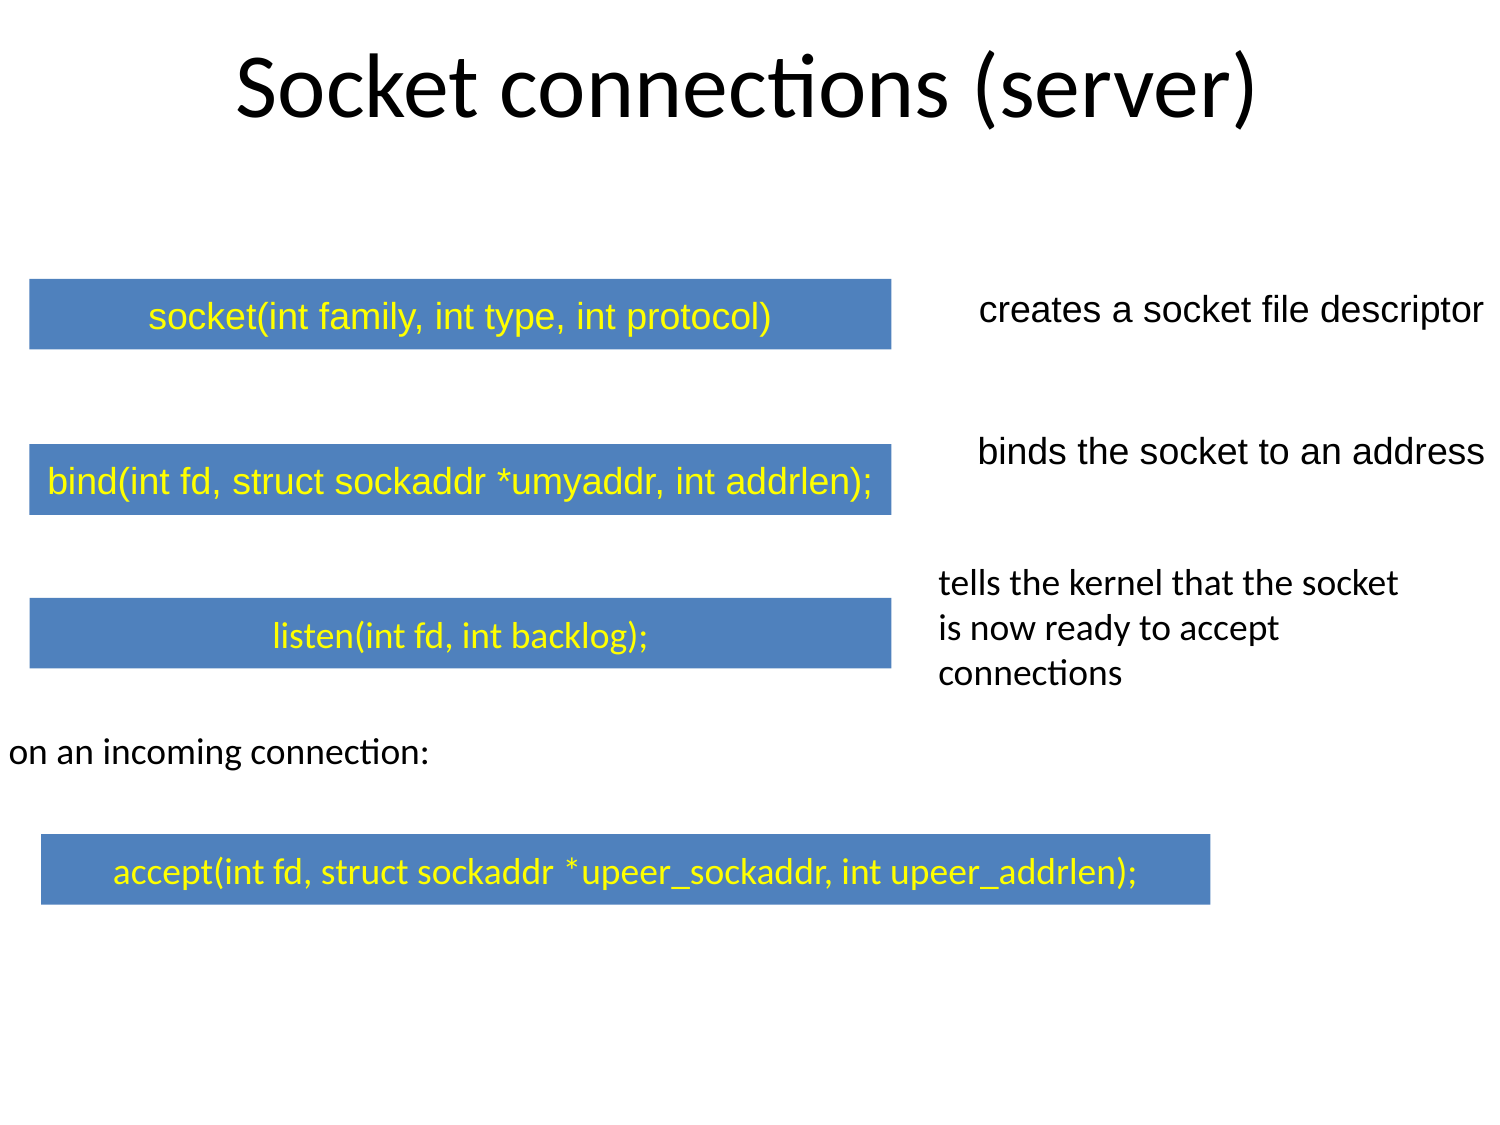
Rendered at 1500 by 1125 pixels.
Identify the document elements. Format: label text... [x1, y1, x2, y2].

text_box socket(int family, int type, int protocol) [29, 278, 892, 350]
text_box binds the socket to an address [962, 419, 1500, 480]
text_box creates a socket file descriptor [963, 277, 1500, 338]
text_box tells the kernel that the socket is now ready to accept connections [923, 550, 1500, 701]
text_box on an incoming connection: [0, 719, 545, 779]
text_box listen(int fd, int backlog); [29, 597, 892, 669]
text_box bind(int fd, struct sockaddr *umyaddr, int addrlen); [29, 444, 892, 515]
text_box Socket connections (server) [73, 18, 1423, 207]
text_box accept(int fd, struct sockaddr *upeer_sockaddr, int upeer_addrlen); [41, 834, 1211, 905]
